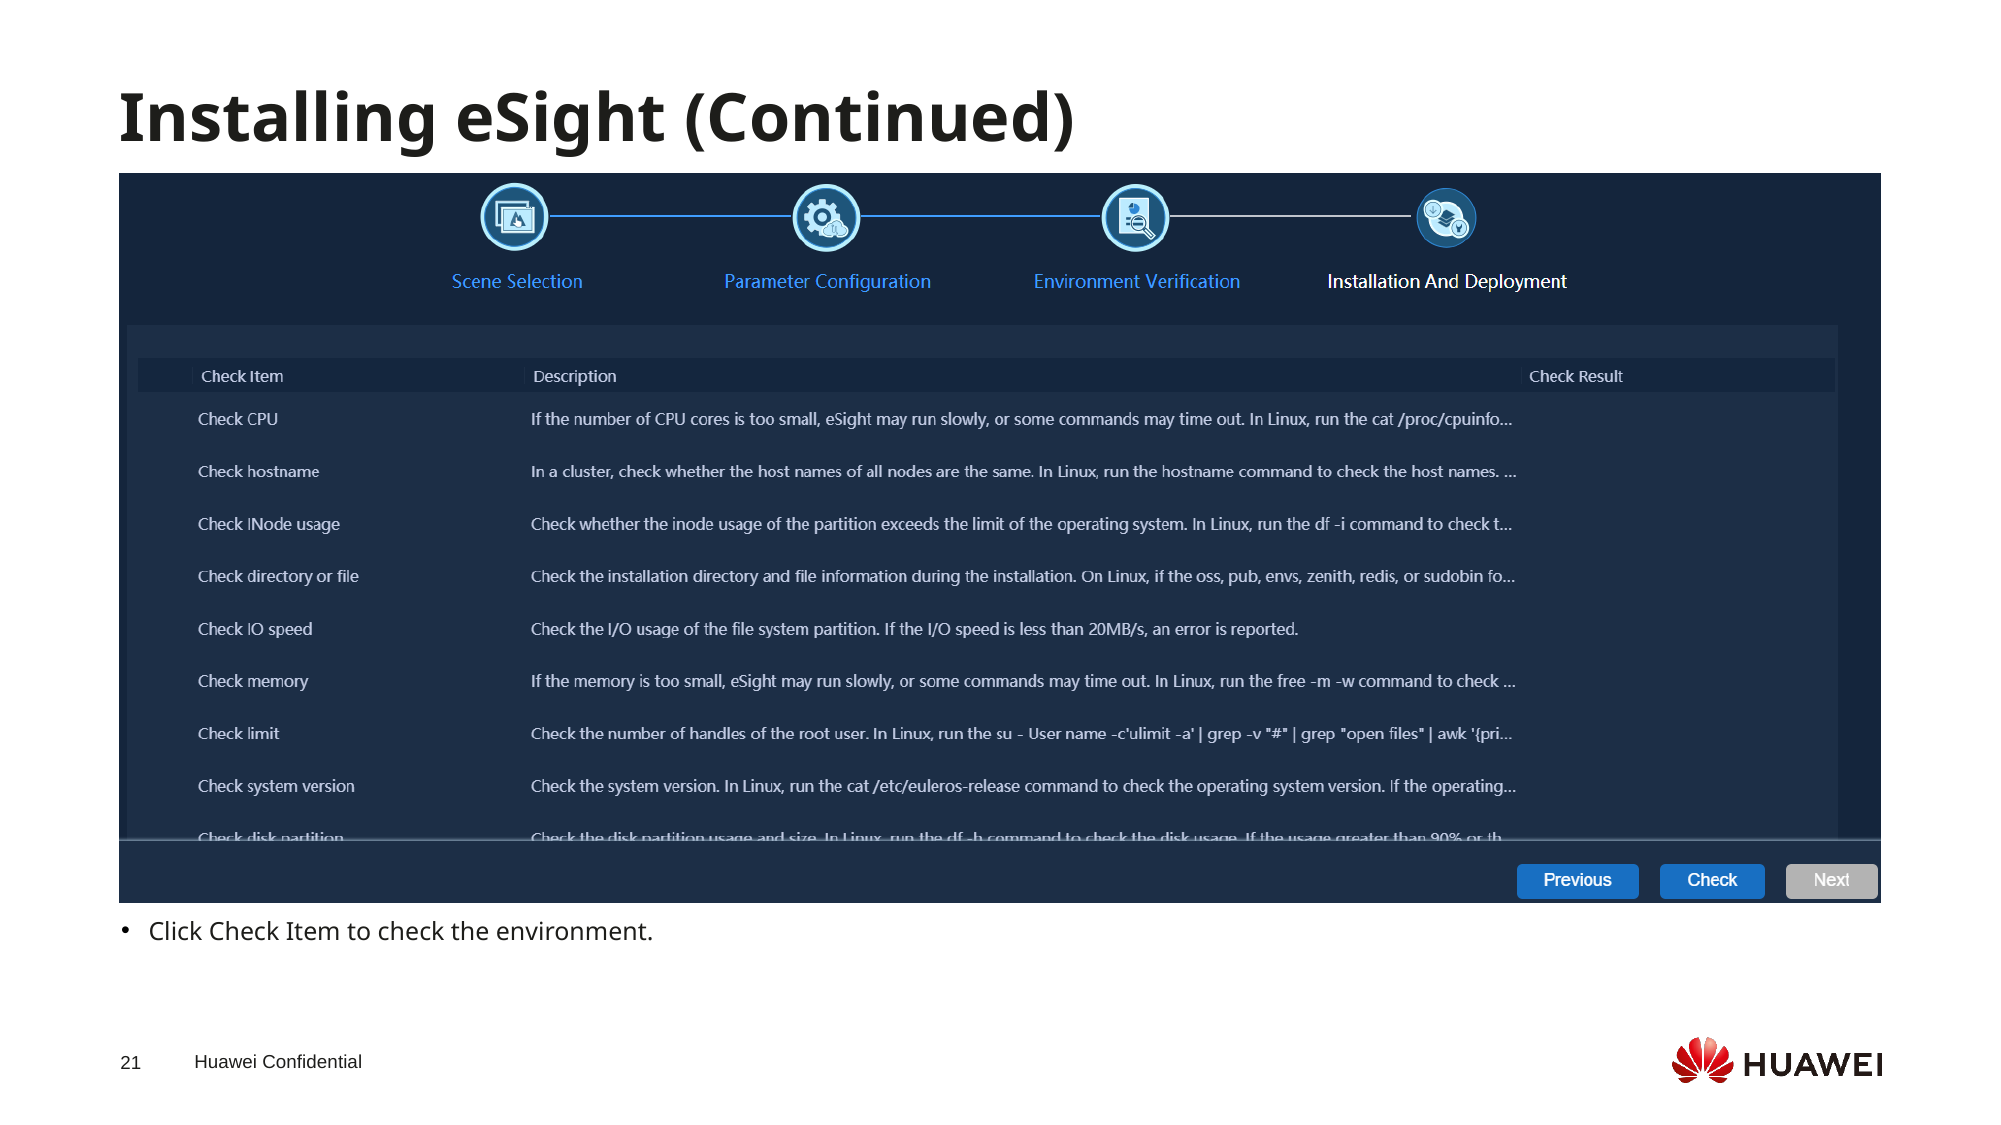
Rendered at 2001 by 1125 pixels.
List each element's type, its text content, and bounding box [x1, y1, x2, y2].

picture [119, 173, 1881, 903]
picture [1672, 1037, 1882, 1083]
subtitle Installing eSight (Continued) [119, 74, 1882, 174]
list Click Check Item to check the environment. [119, 903, 1880, 975]
